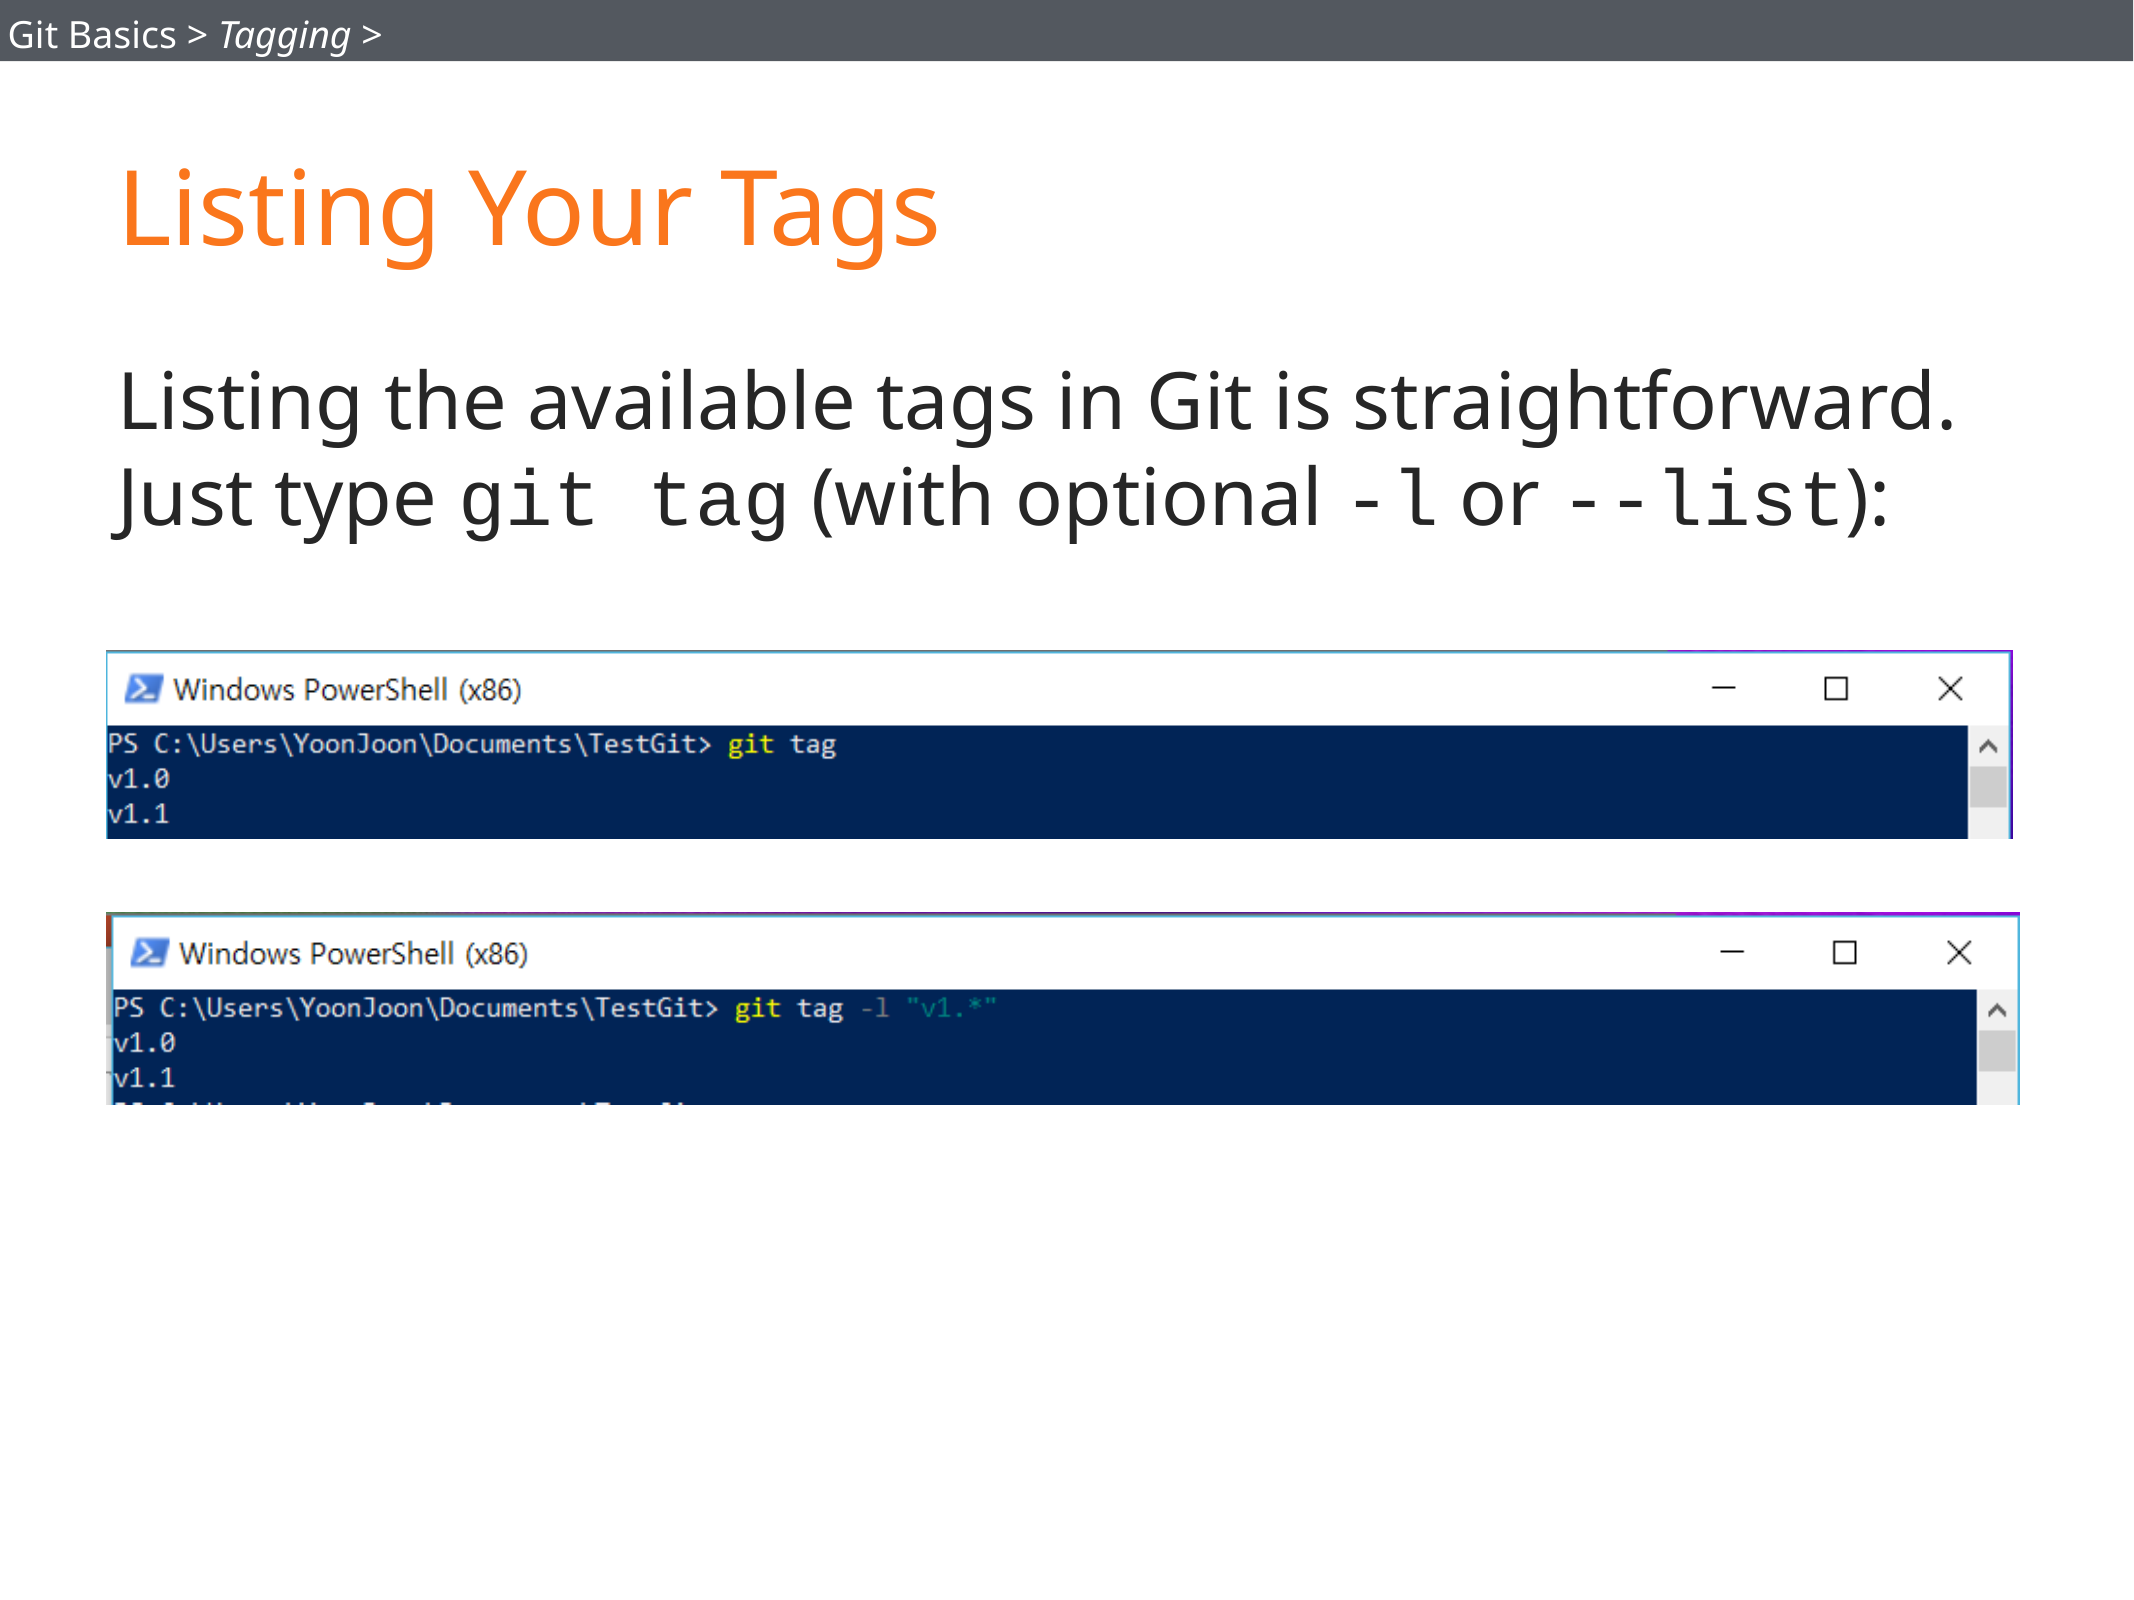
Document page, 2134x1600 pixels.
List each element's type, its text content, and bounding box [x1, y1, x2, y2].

title Listing Your Tags [106, 130, 2028, 327]
list Listing the available tags in Git is straightforward. Just type git tag (with optional -l or --list): [106, 339, 2028, 580]
picture [106, 912, 2020, 1105]
picture [106, 650, 2013, 839]
text_box Git Basics > Tagging > [0, 2, 392, 65]
